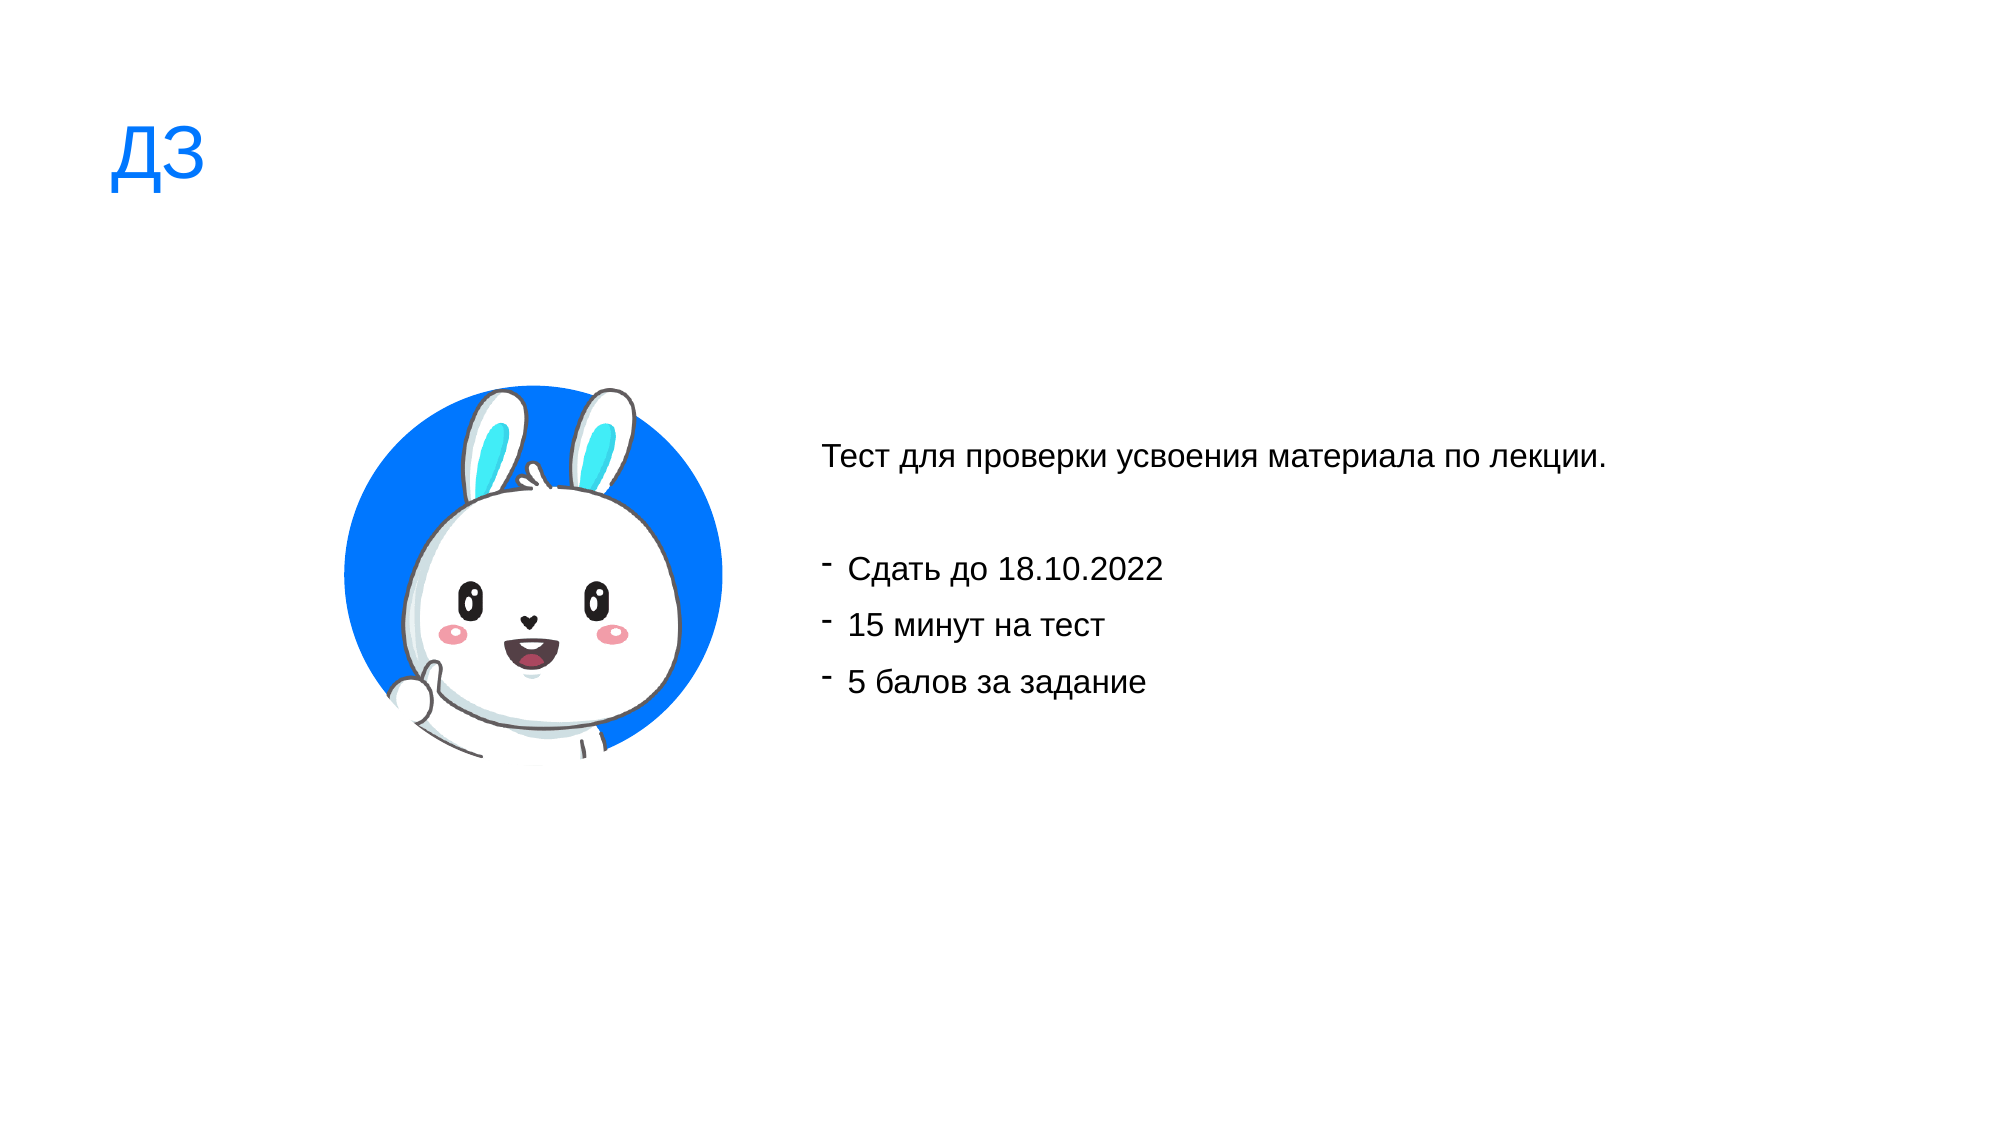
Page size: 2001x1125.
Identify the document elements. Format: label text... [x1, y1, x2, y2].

text_box Тест для проверки усвоения материала по лекции. Сдать до 18.10.2022 15 минут на тест 5 балов за задание [815, 424, 1865, 706]
picture [343, 387, 723, 766]
title ДЗ [110, 113, 1893, 220]
